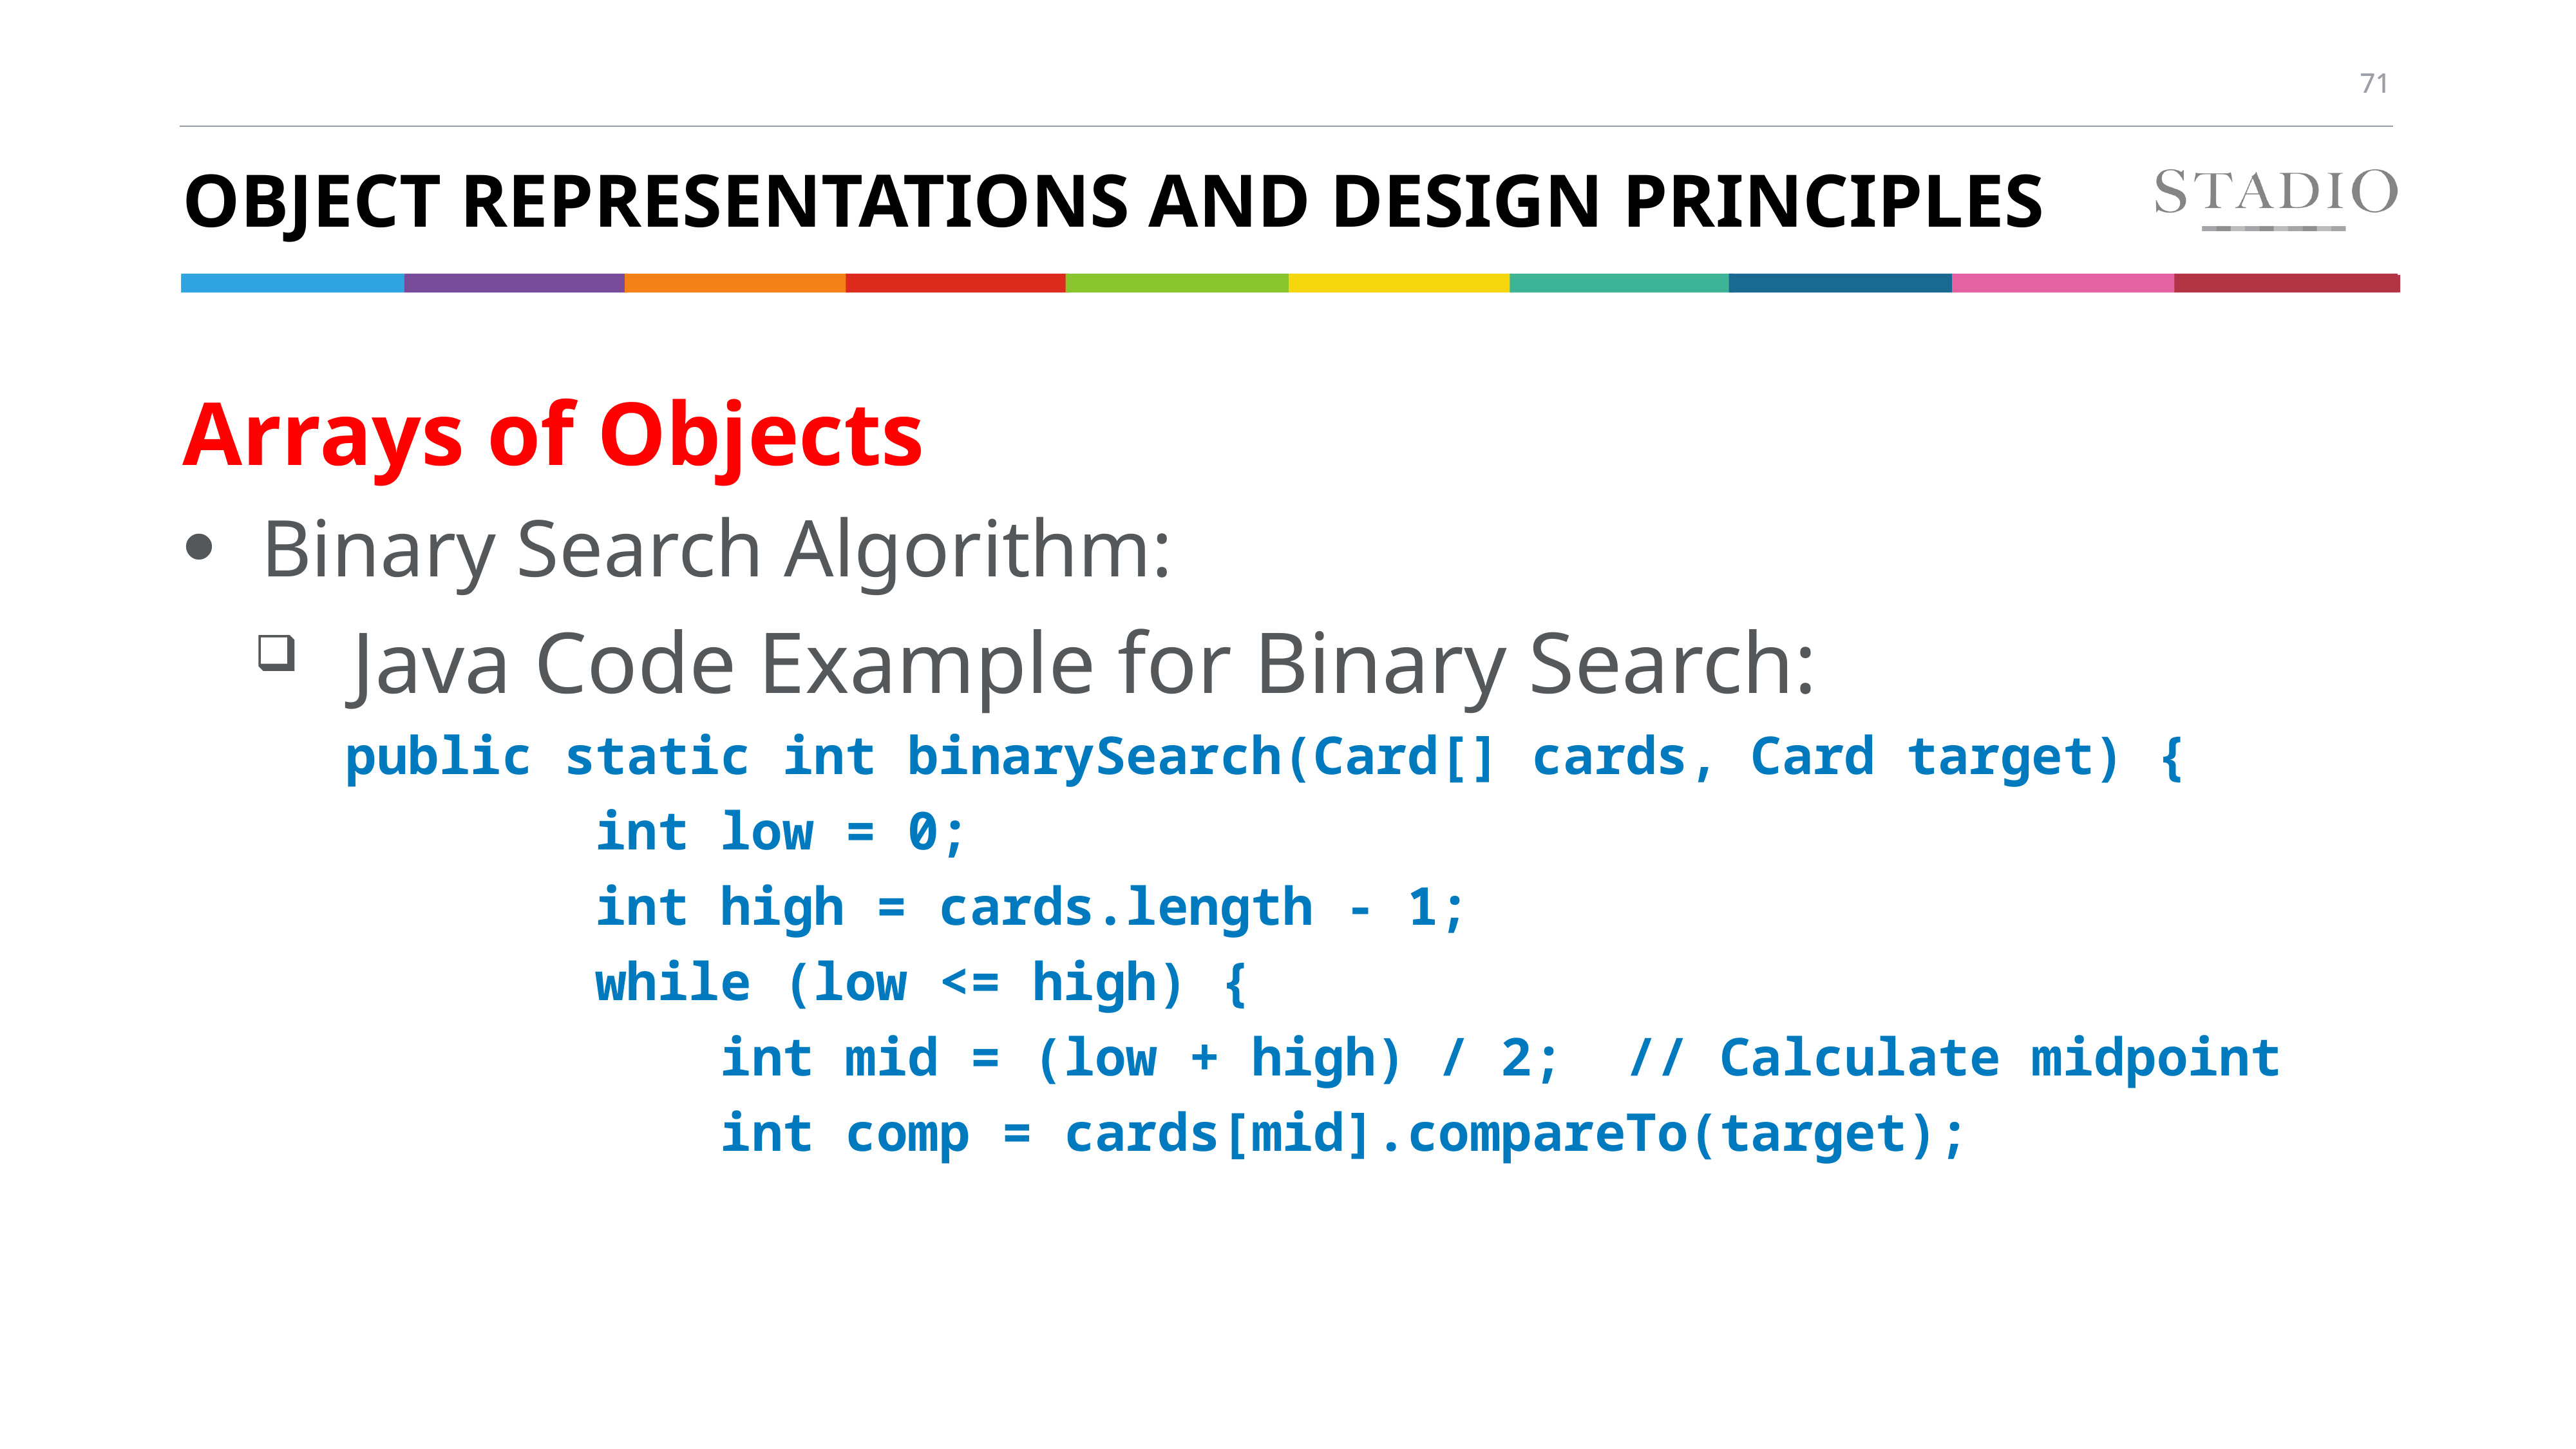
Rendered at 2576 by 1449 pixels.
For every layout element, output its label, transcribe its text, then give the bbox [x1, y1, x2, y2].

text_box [181, 273, 2398, 293]
list Arrays of Objects Binary Search Algorithm: Java Code Example for Binary Search: public static int binarySearch(Card[] cards, Card target) { int low = 0; int high = cards.length - 1; while (low <= high) { int mid = (low + high) / 2; // Calculate midpoint int comp = cards[mid].compareTo(target); [182, 367, 2402, 1370]
picture [2112, 126, 2441, 274]
text_box [178, 131, 2398, 279]
title Object Representations and Design Principles [182, 128, 2069, 131]
